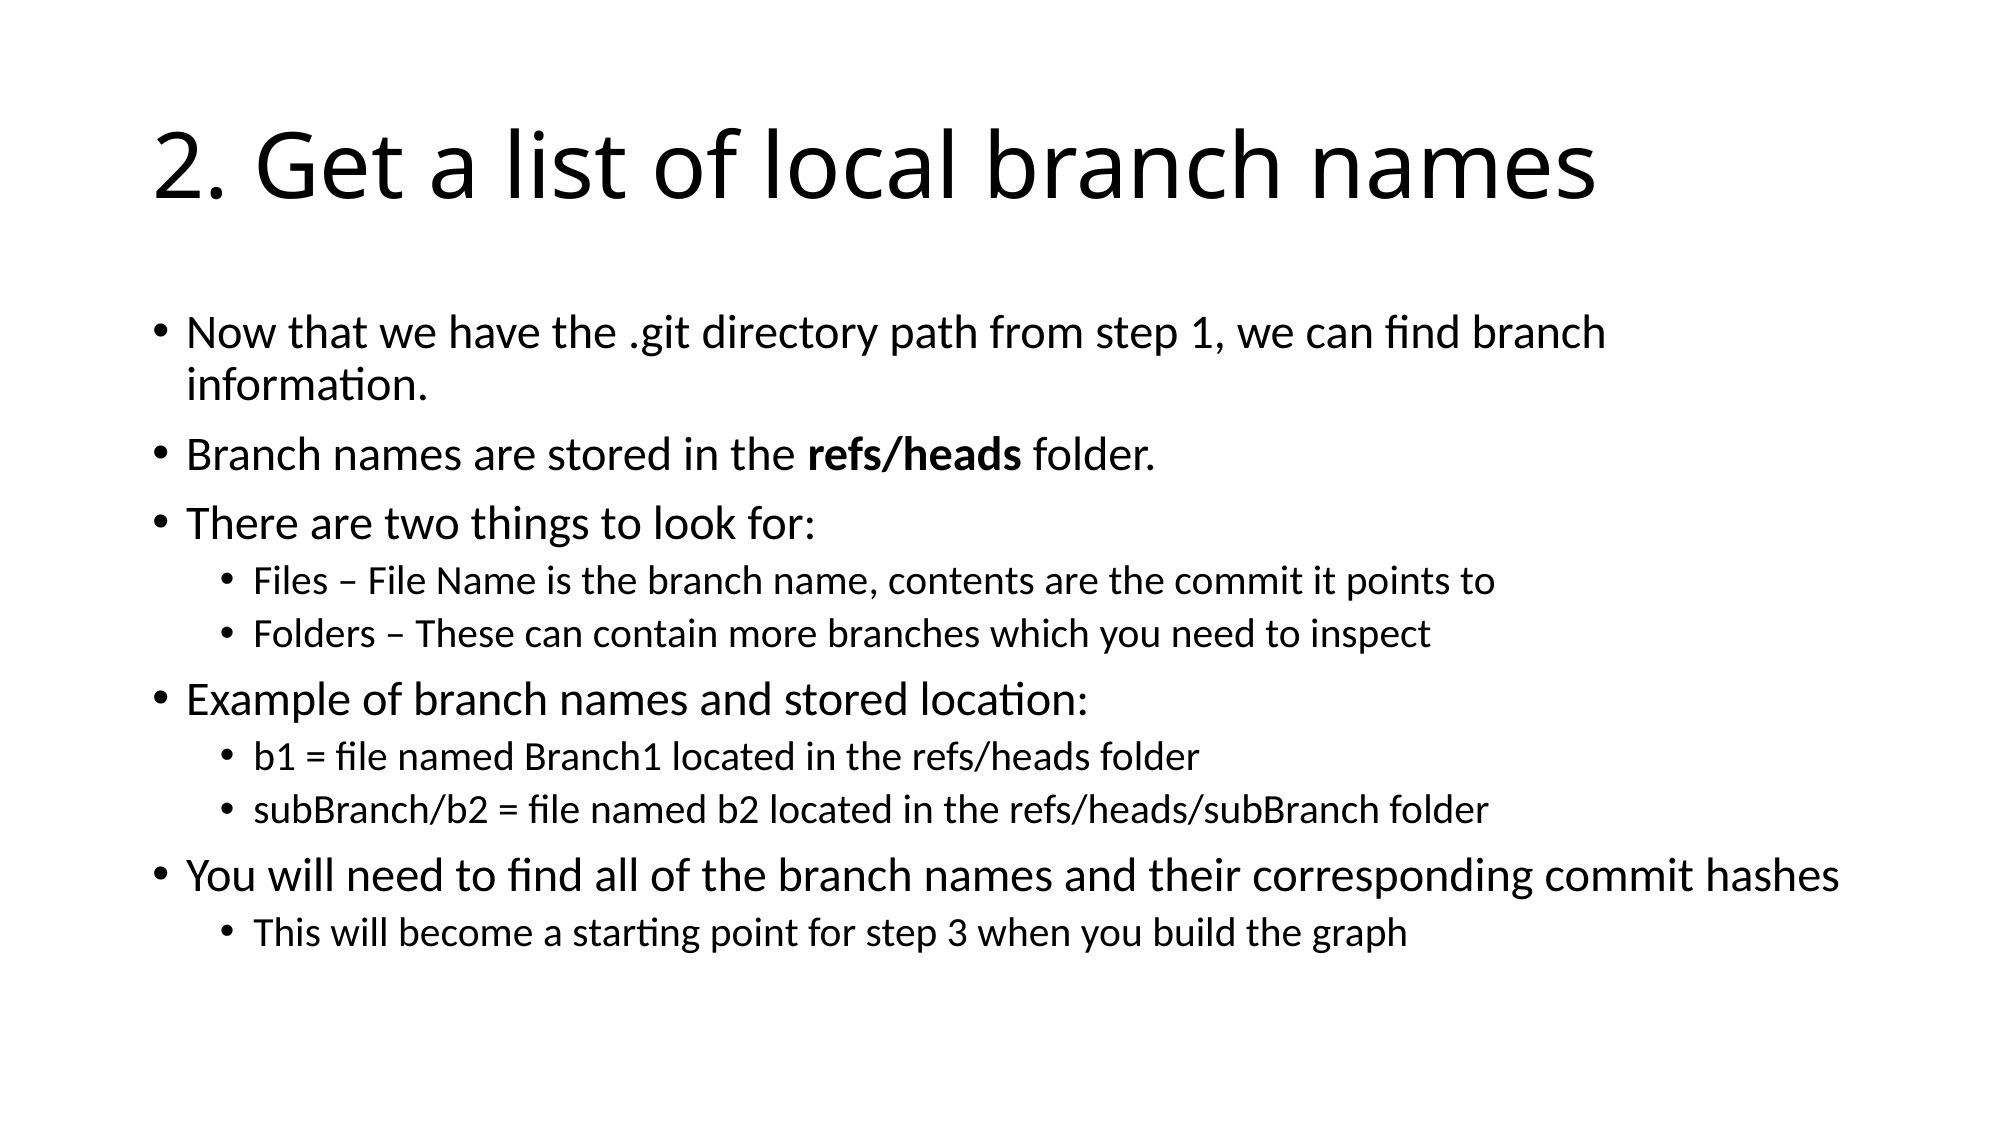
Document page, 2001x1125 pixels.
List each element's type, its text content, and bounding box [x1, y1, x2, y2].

title 2. Get a list of local branch names [137, 59, 1863, 278]
list Now that we have the .git directory path from step 1, we can find branch information. Branch names are stored in the refs/heads folder. There are two things to look for: Files – File Name is the branch name, contents are the commit it points to Folders – These can contain more branches which you need to inspect Example of branch names and stored location: b1 = file named Branch1 located in the refs/heads folder subBranch/b2 = file named b2 located in the refs/heads/subBranch folder You will need to find all of the branch names and their corresponding commit hashes This will become a starting point for step 3 when you build the graph [137, 299, 1863, 1014]
